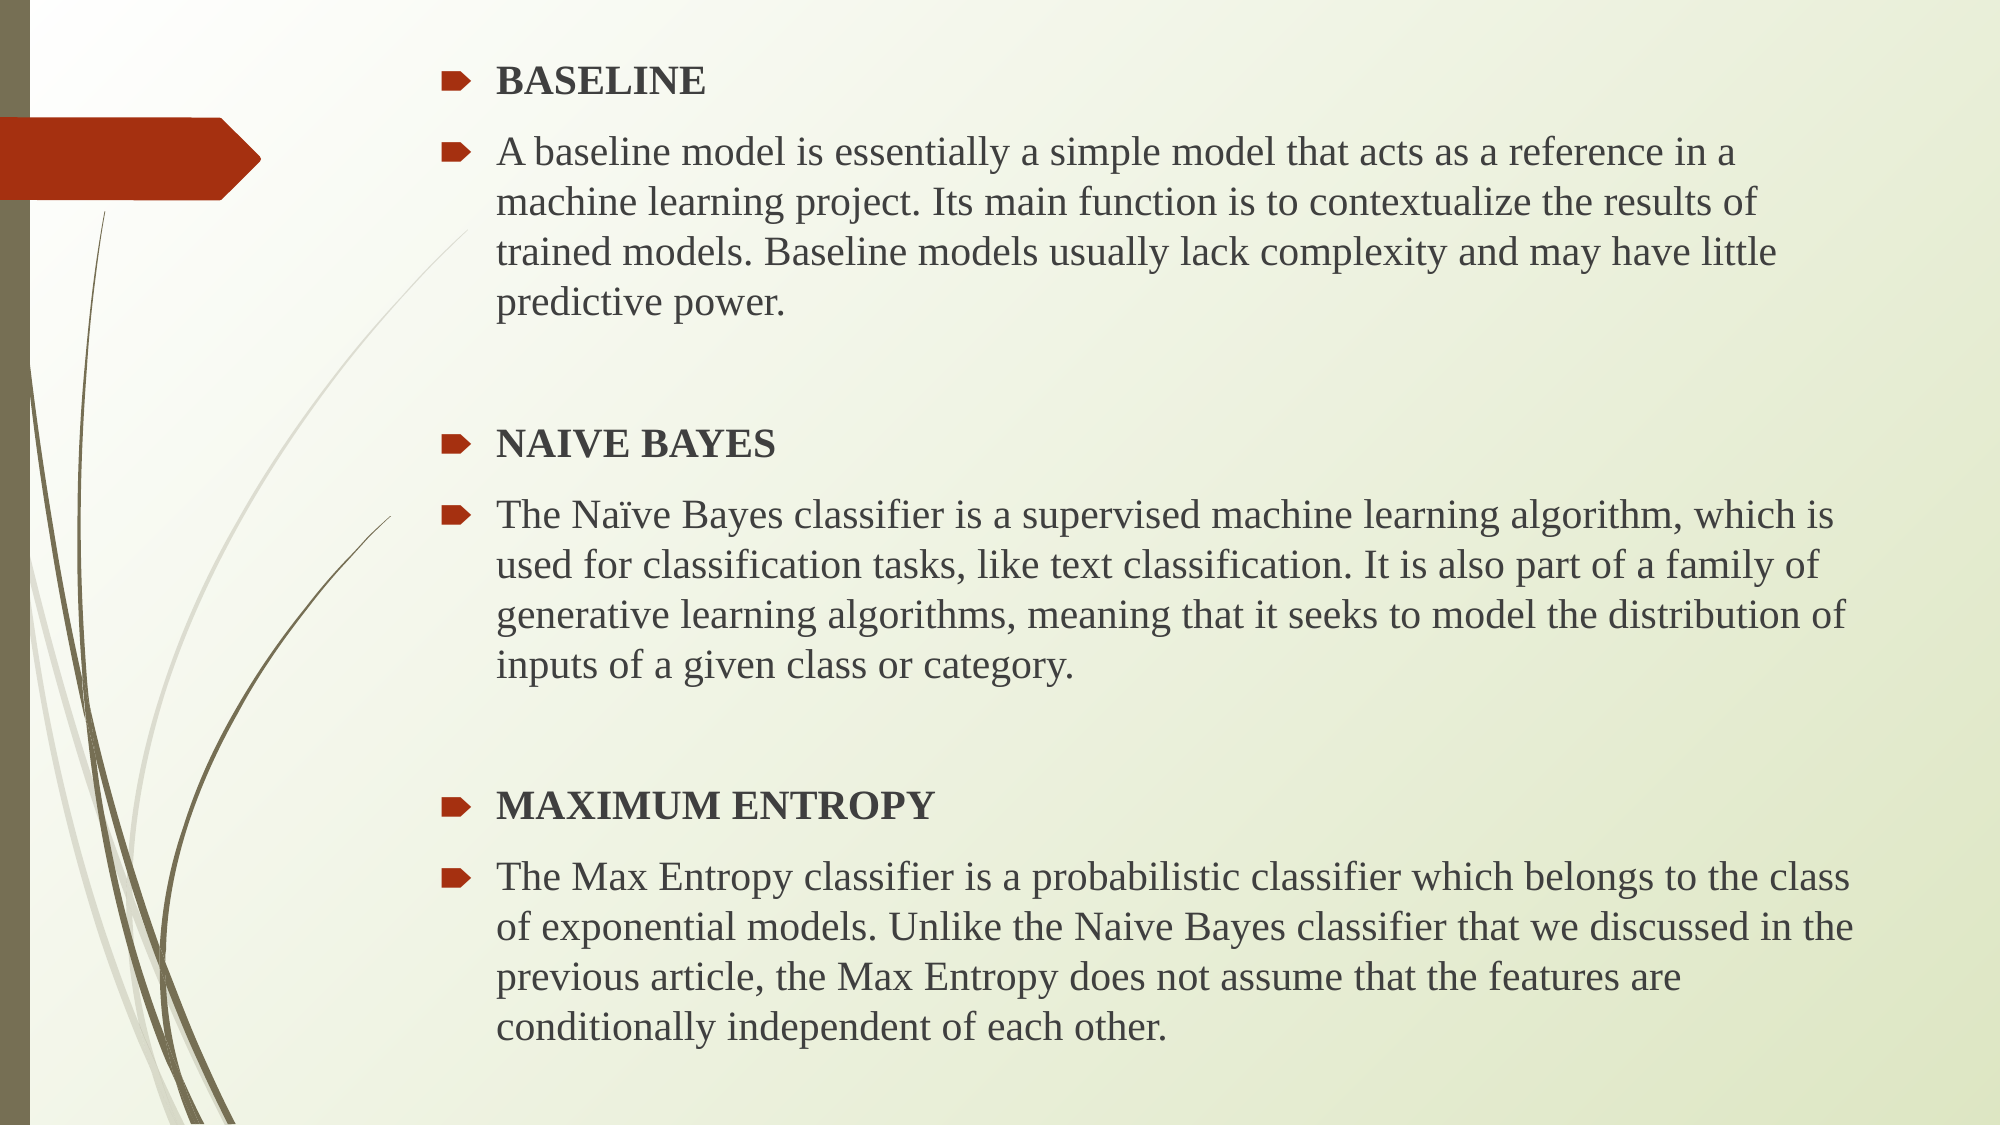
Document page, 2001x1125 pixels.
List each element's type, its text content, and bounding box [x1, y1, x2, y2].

list BASELINE A baseline model is essentially a simple model that acts as a reference in a machine learning project. Its main function is to contextualize the results of trained models. Baseline models usually lack complexity and may have little predictive power. NAIVE BAYES The Naïve Bayes classifier is a supervised machine learning algorithm, which is used for classification tasks, like text classification. It is also part of a family of generative learning algorithms, meaning that it seeks to model the distribution of inputs of a given class or category. MAXIMUM ENTROPY The Max Entropy classifier is a probabilistic classifier which belongs to the class of exponential models. Unlike the Naive Bayes classifier that we discussed in the previous article, the Max Entropy does not assume that the features are conditionally independent of each other. [424, 45, 1888, 970]
